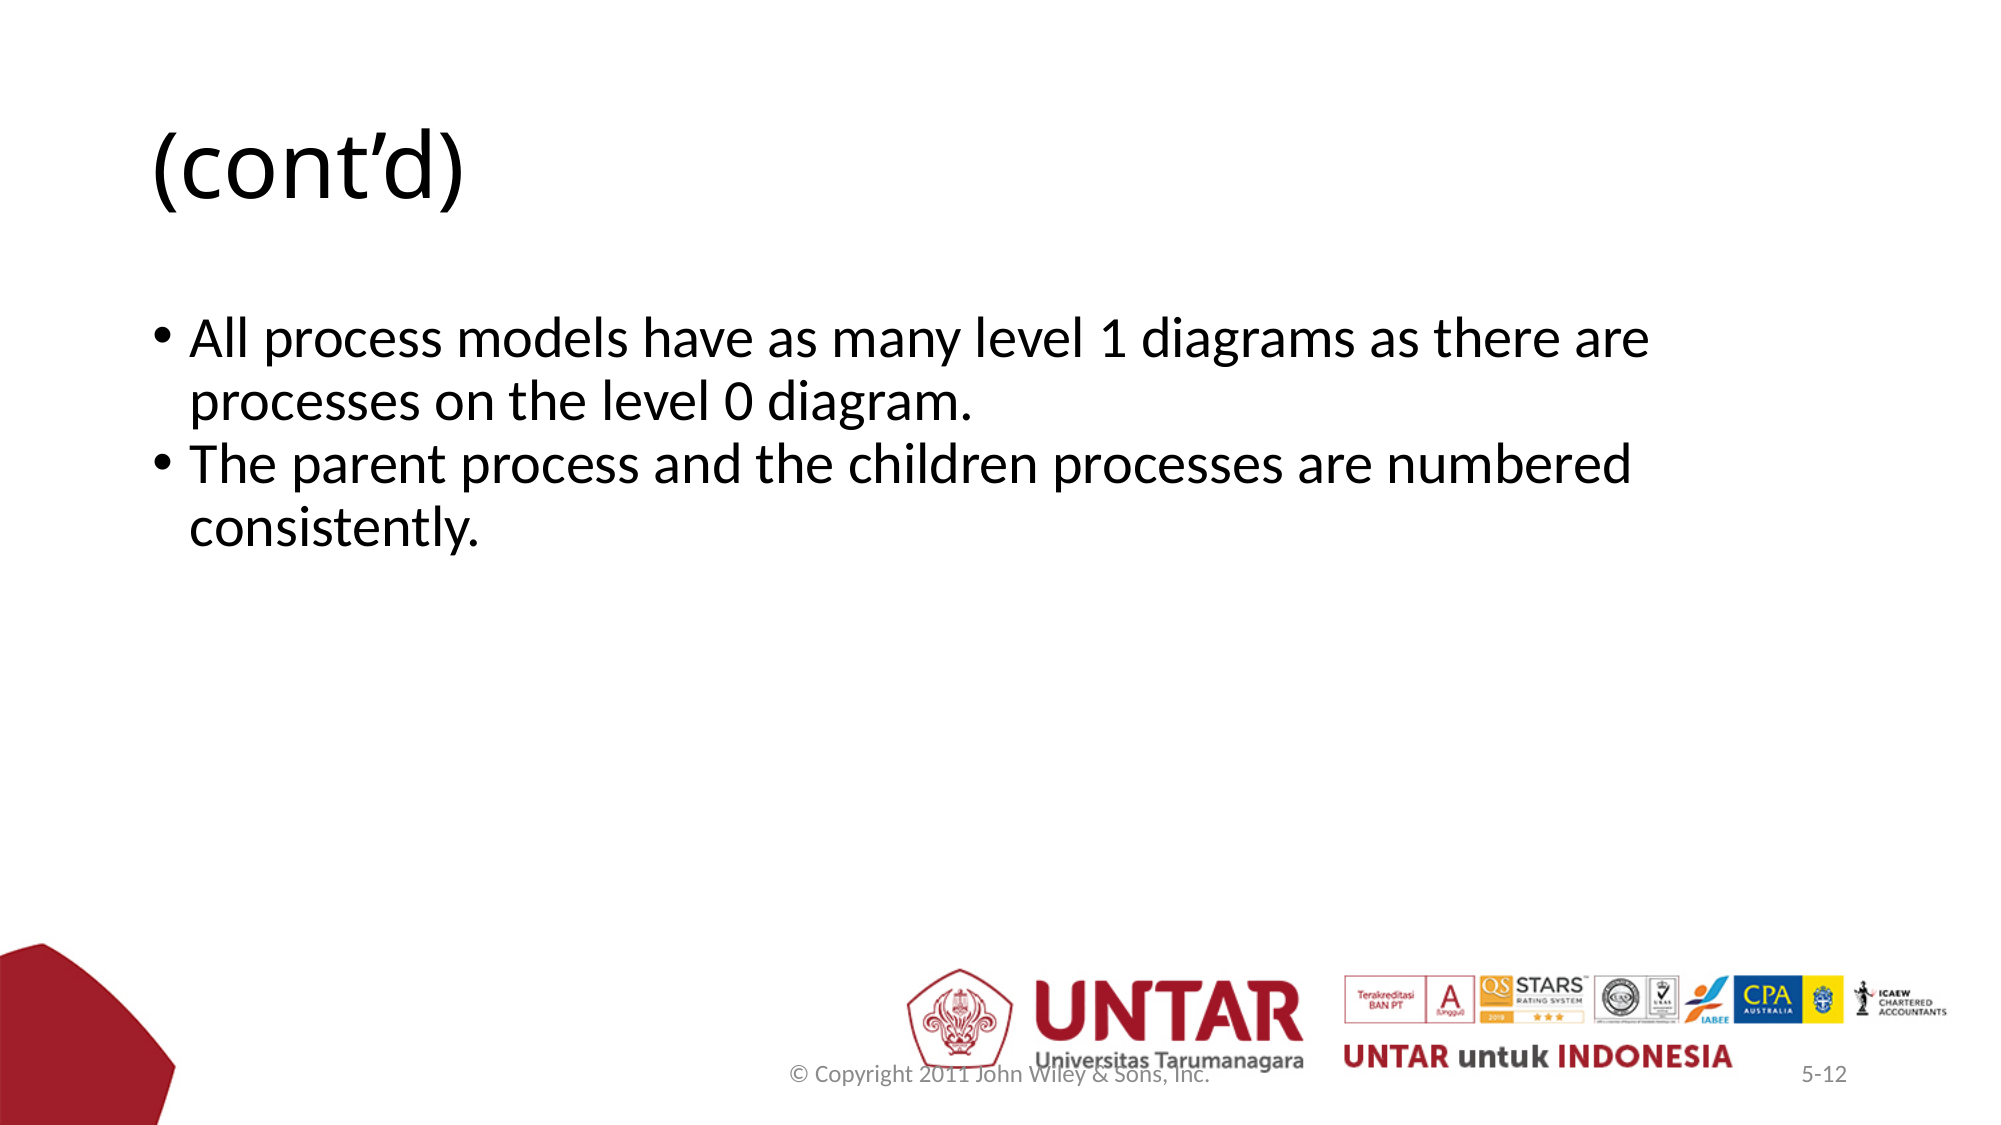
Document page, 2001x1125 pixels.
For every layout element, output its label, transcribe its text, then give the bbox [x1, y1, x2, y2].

picture [0, 0, 2001, 1125]
footer © Copyright 2011 John Wiley & Sons, Inc. [662, 1042, 1338, 1103]
list All process models have as many level 1 diagrams as there are processes on the level 0 diagram. The parent process and the children processes are numbered consistently. [137, 299, 1863, 1014]
slide_number 5-12 [1412, 1042, 1863, 1103]
title (cont’d) [137, 59, 1863, 278]
